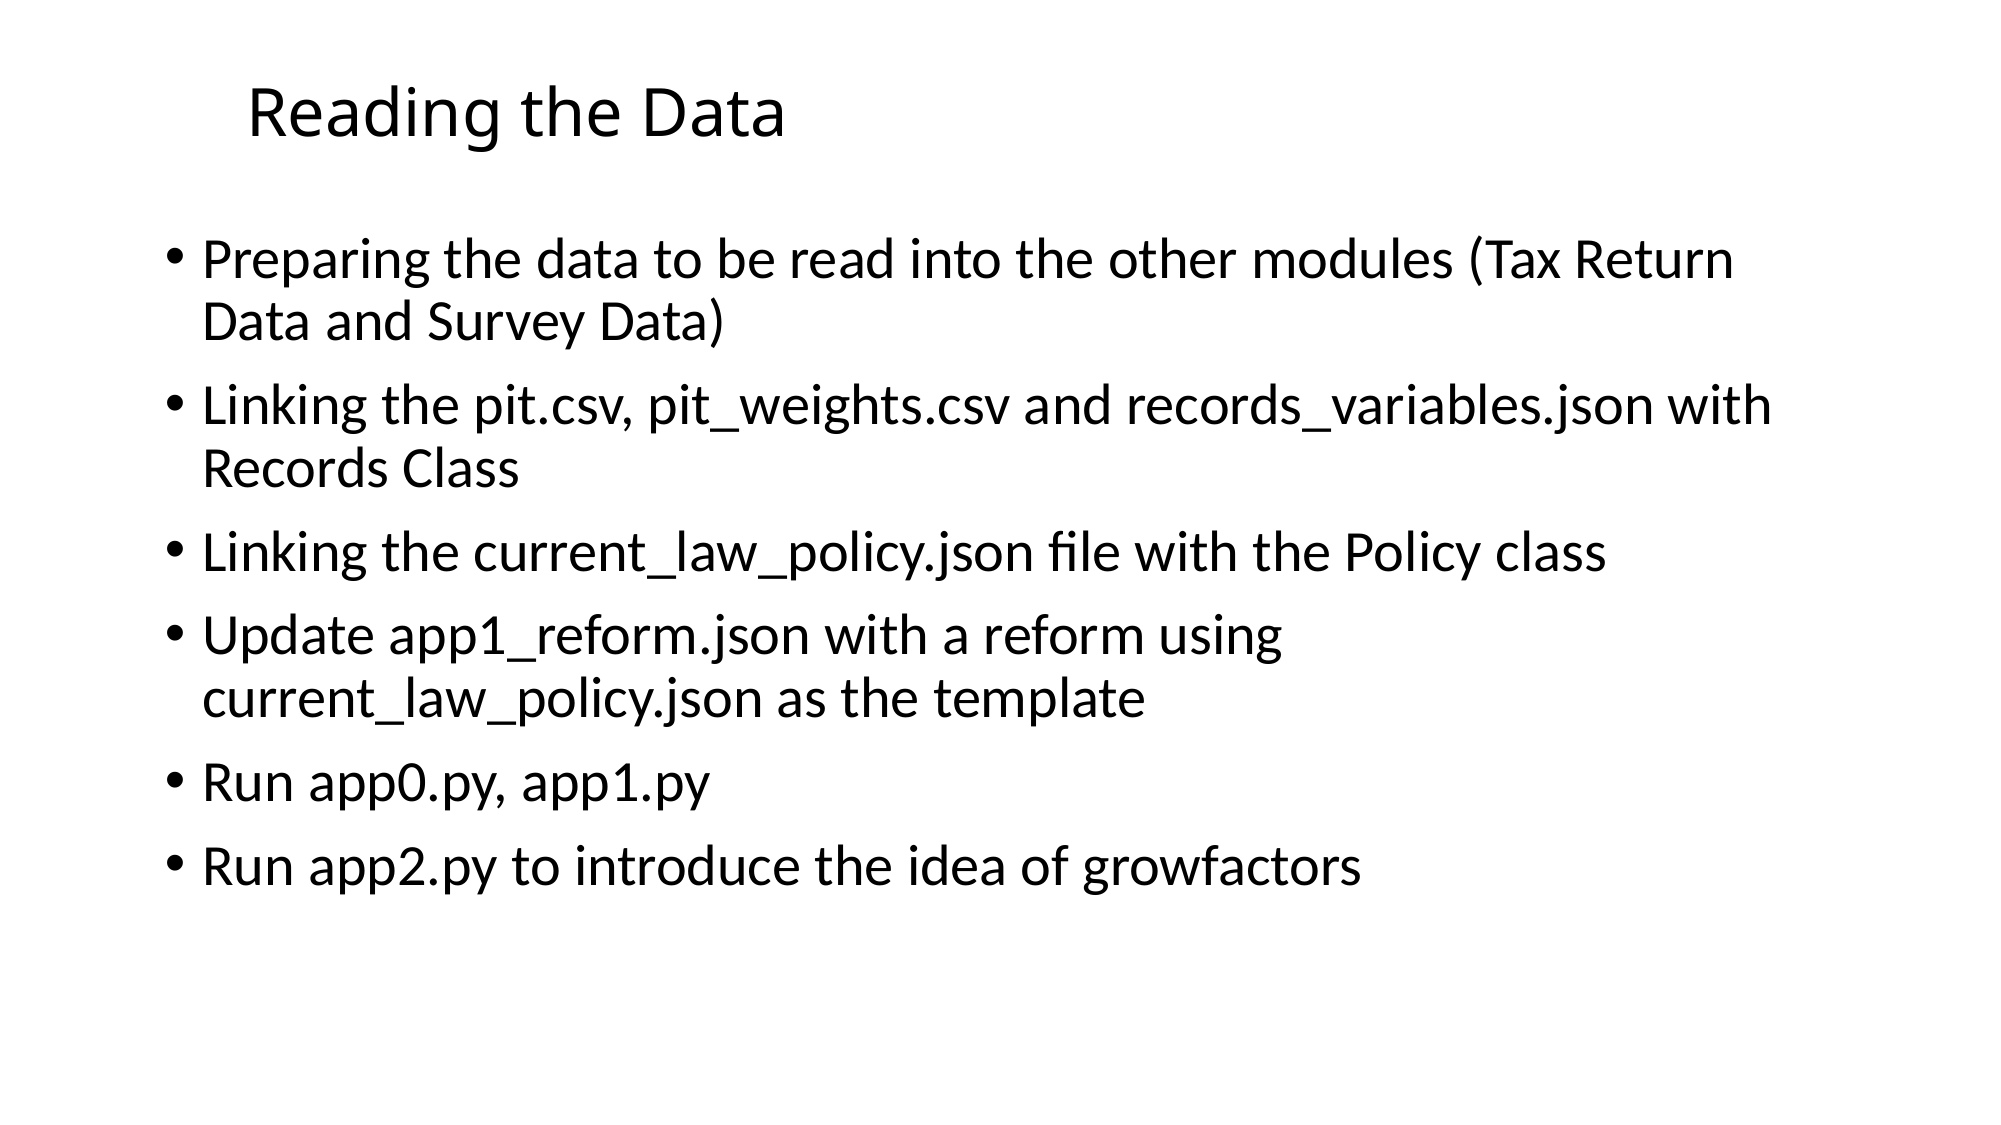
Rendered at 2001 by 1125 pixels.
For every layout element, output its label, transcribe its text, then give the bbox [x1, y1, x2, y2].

title Reading the Data [230, 54, 1725, 175]
list Preparing the data to be read into the other modules (Tax Return Data and Survey Data) Linking the pit.csv, pit_weights.csv and records_variables.json with Records Class Linking the current_law_policy.json file with the Policy class Update app1_reform.json with a reform using current_law_policy.json as the template Run app0.py, app1.py Run app2.py to introduce the idea of growfactors [149, 220, 1851, 1038]
